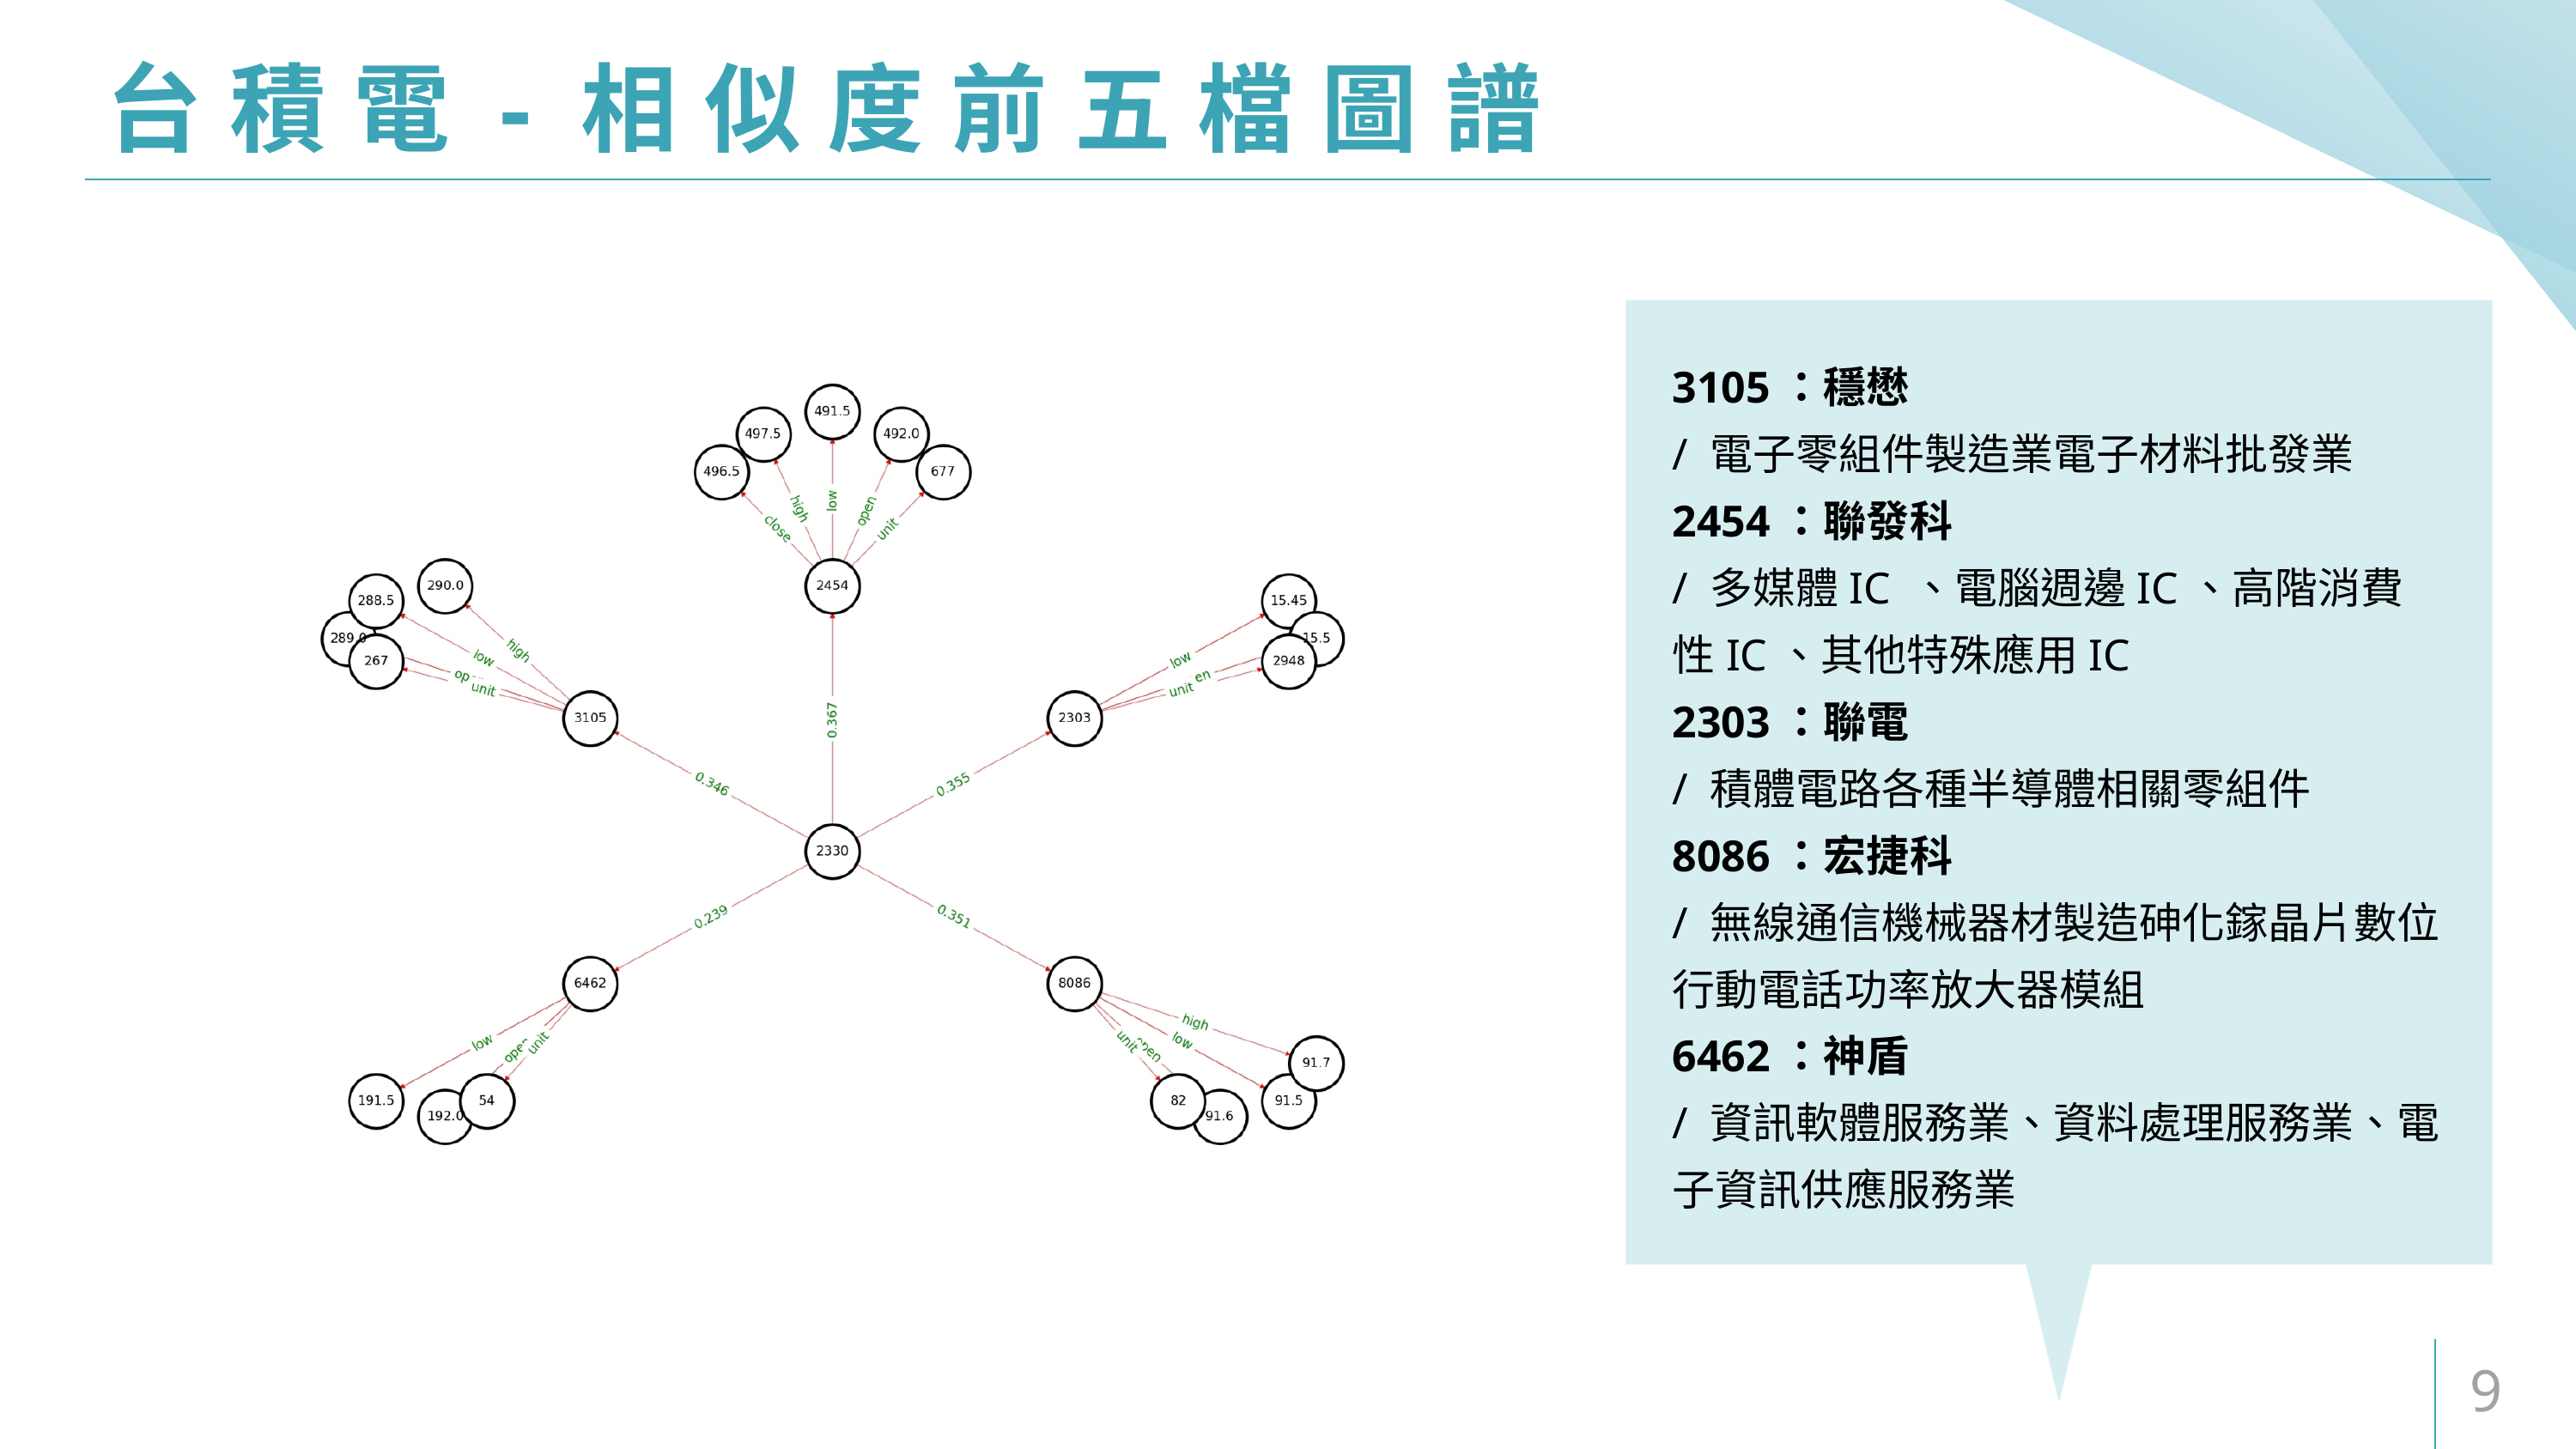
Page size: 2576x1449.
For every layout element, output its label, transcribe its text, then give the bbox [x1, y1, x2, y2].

title 台積電-相似度前五檔圖譜 [83, 27, 2442, 186]
slide_number 9 [2446, 1350, 2575, 1428]
picture [38, 185, 1588, 1348]
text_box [1625, 300, 2493, 1403]
